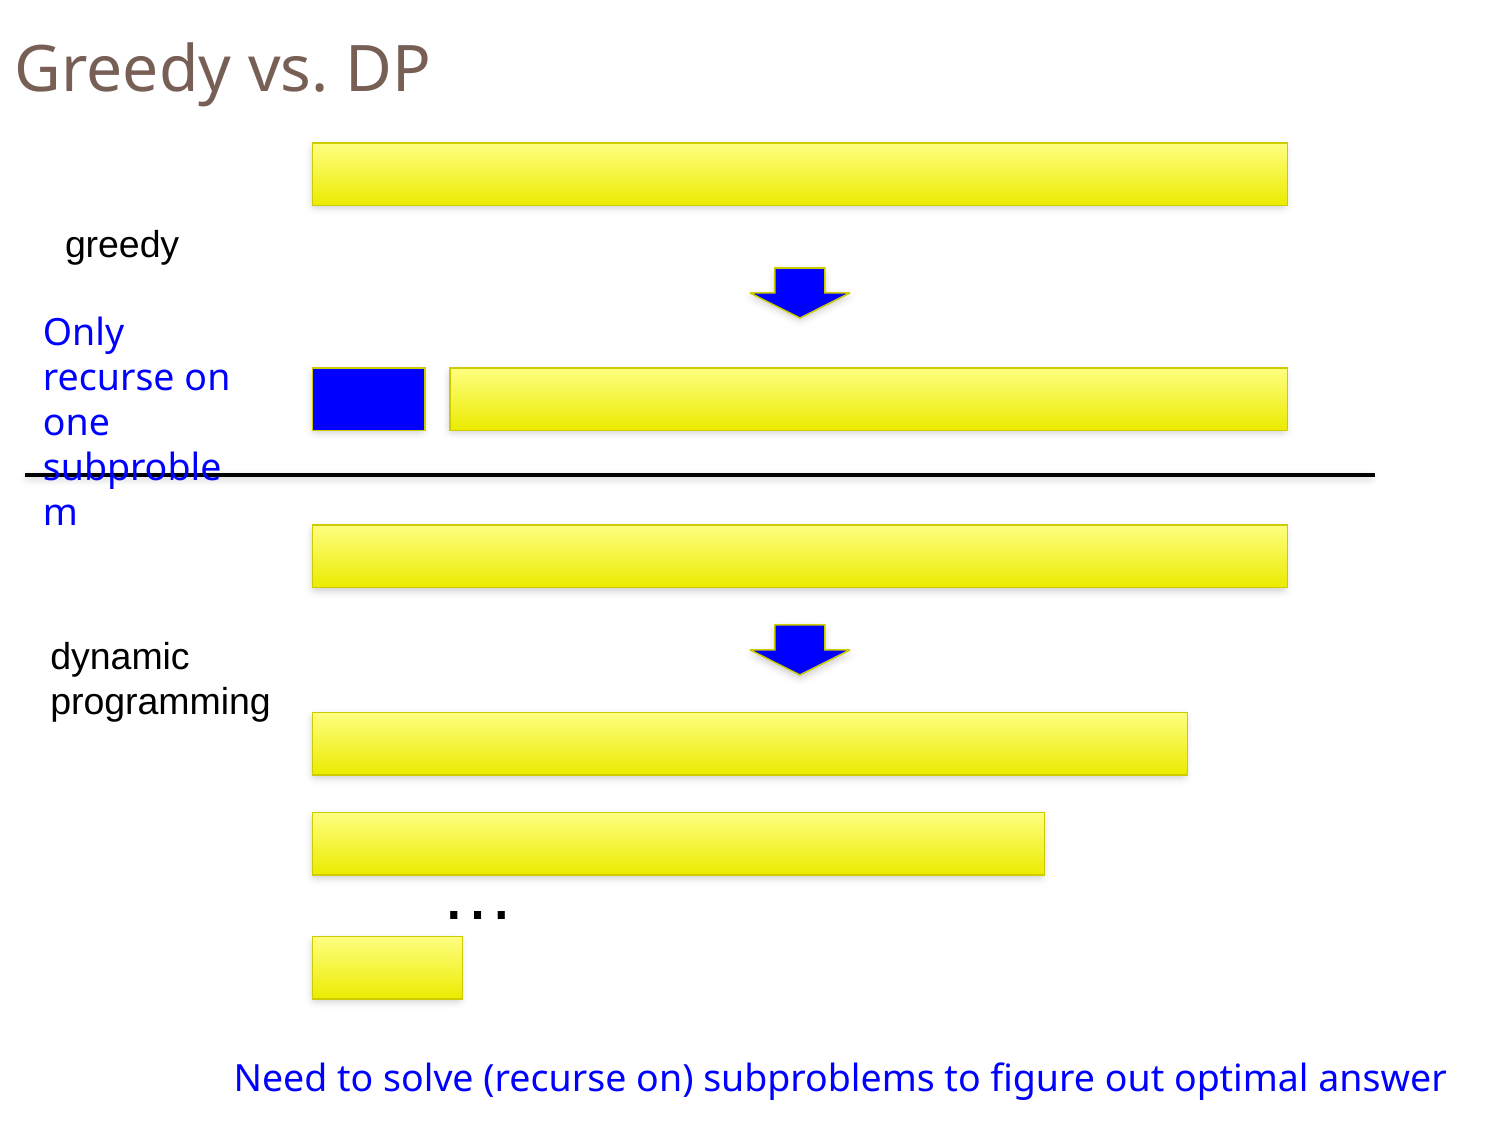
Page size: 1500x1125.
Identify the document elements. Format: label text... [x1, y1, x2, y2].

text_box [449, 367, 1288, 431]
text_box dynamic programming [35, 624, 286, 730]
text_box Only recurse on one subproblem [28, 300, 262, 474]
text_box [312, 812, 1045, 875]
text_box [312, 712, 1188, 775]
text_box Need to solve (recurse on) subproblems to figure out optimal answer [218, 1046, 1463, 1106]
title Greedy vs. DP [0, 20, 1238, 113]
text_box Only recurse on one subproblem [28, 485, 262, 541]
text_box [312, 936, 463, 1000]
text_box … [425, 837, 531, 943]
text_box [750, 624, 850, 676]
text_box [312, 367, 425, 431]
text_box [312, 524, 1288, 588]
text_box [312, 142, 1288, 206]
text_box [750, 267, 850, 319]
text_box greedy [50, 212, 195, 273]
